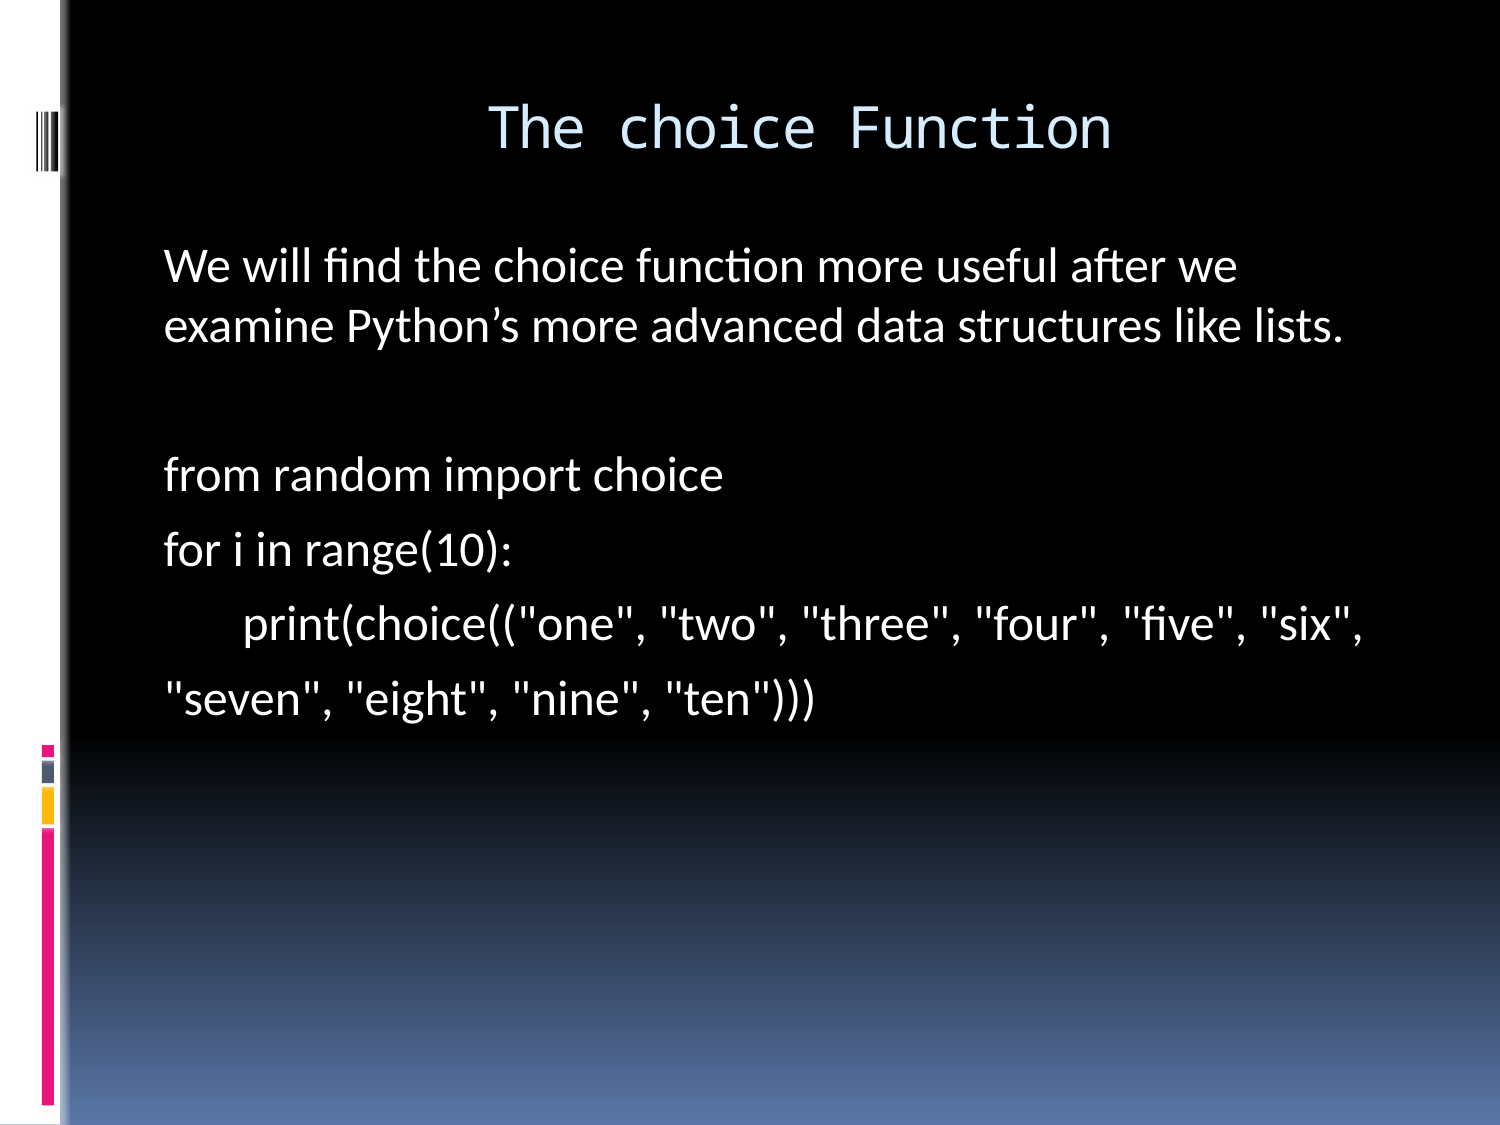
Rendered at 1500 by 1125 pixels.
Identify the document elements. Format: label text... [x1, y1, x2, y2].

list We will find the choice function more useful after we examine Python’s more advanced data structures like lists. from random import choice for i in range(10): print(choice(("one", "two", "three", "four", "five", "six", "seven", "eight", "nine", "ten"))) [137, 224, 1425, 1043]
title The choice Function [174, 82, 1425, 186]
